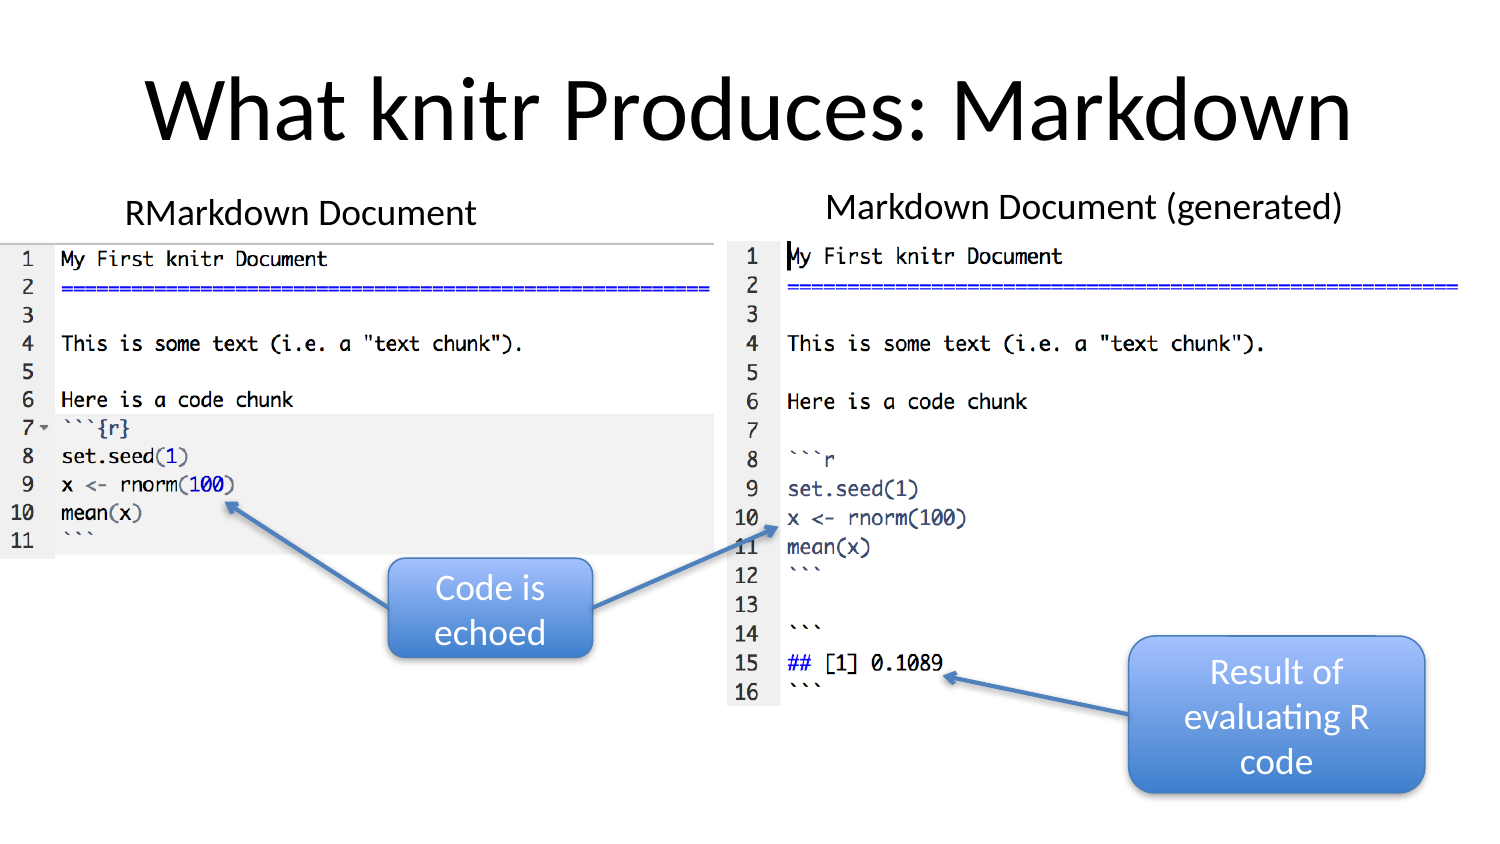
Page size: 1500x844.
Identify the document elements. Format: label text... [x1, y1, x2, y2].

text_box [592, 526, 779, 609]
text_box Code is echoed [387, 567, 594, 659]
title What knitr Produces: Markdown [75, 33, 1425, 175]
text_box Result of evaluating R code [1127, 714, 1426, 794]
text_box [224, 501, 389, 609]
picture [0, 240, 714, 559]
picture [727, 240, 1500, 707]
text_box RMarkdown Document [110, 180, 493, 239]
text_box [942, 675, 1129, 715]
text_box Markdown Document (generated) [810, 174, 1447, 235]
